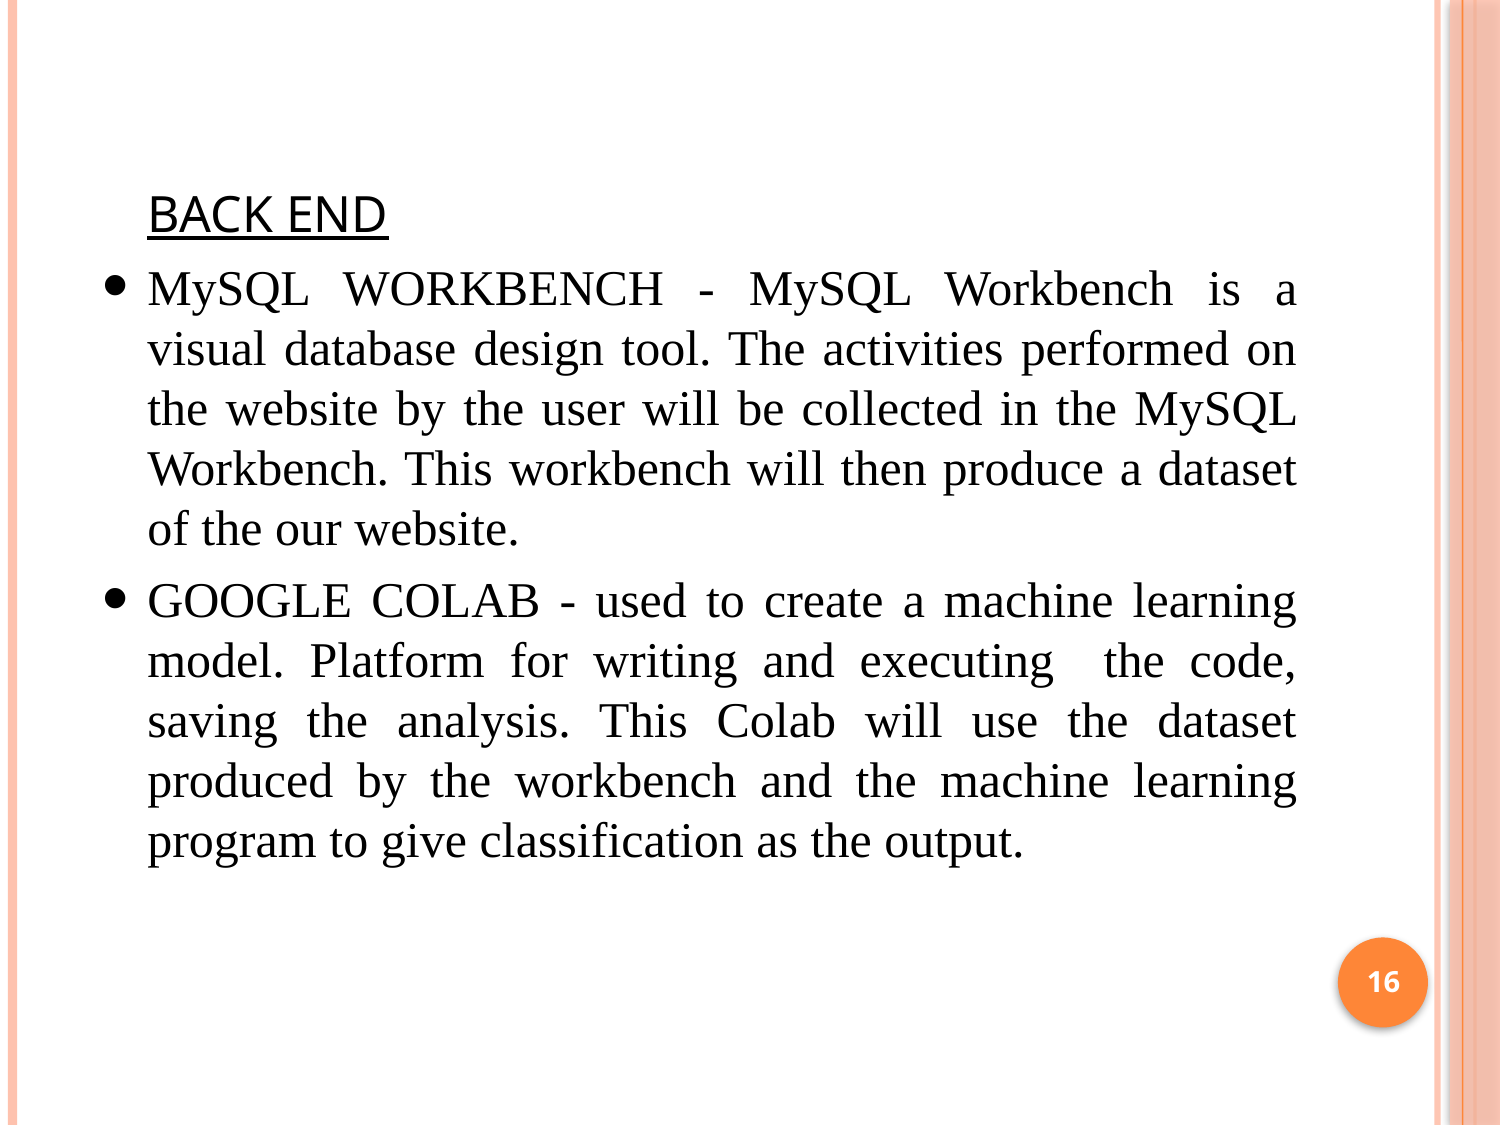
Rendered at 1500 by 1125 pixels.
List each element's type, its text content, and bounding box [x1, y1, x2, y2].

slide_number 16 [1333, 940, 1434, 1027]
list BACK END MySQL WORKBENCH - MySQL Workbench is a visual database design tool. The activities performed on the website by the user will be collected in the MySQL Workbench. This workbench will then produce a dataset of the our website. GOOGLE COLAB - used to create a machine learning model. Platform for writing and executing the code, saving the analysis. This Colab will use the dataset produced by the workbench and the machine learning program to give classification as the output. [87, 174, 1313, 1012]
